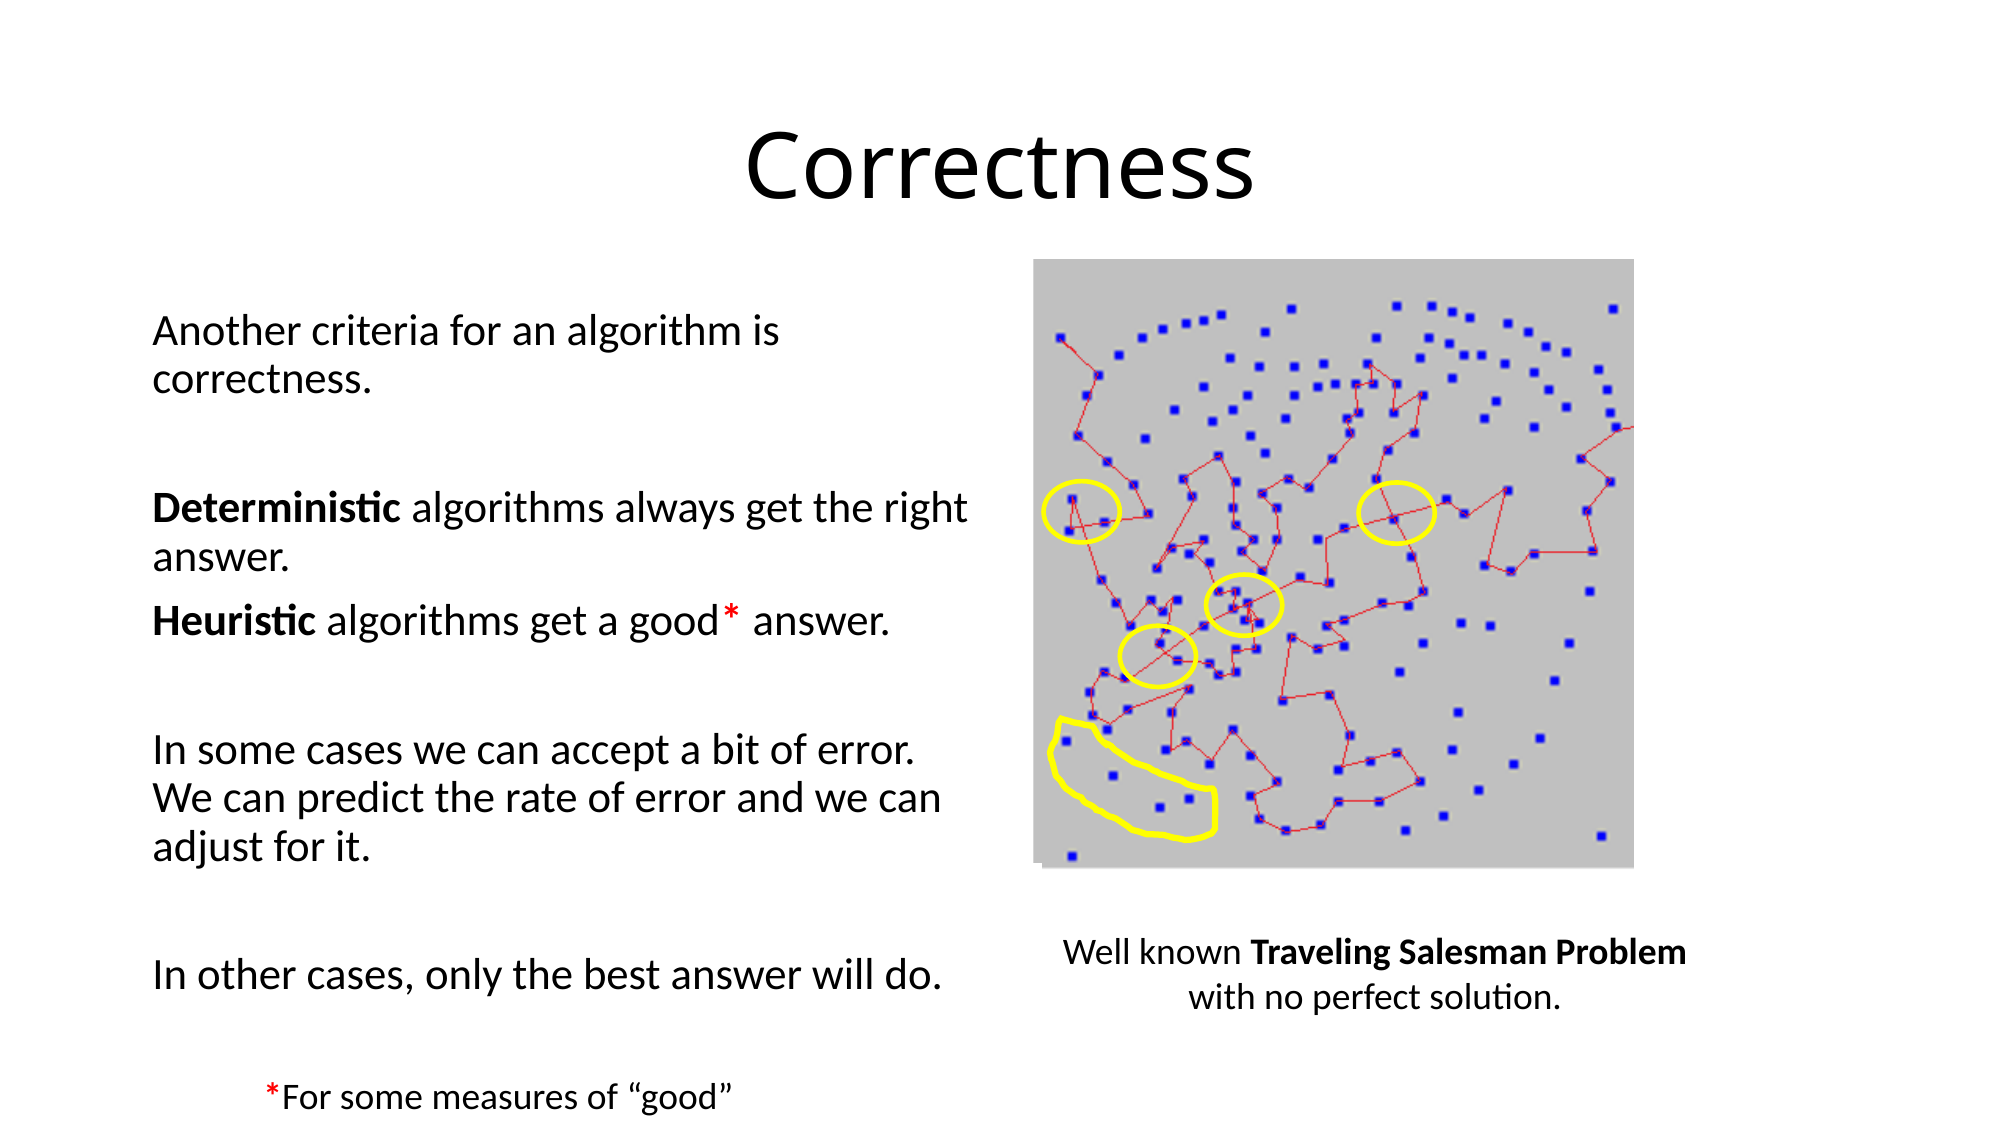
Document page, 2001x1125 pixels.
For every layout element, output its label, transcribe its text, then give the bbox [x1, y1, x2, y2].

text_box *For some measures of “good” [248, 1064, 750, 1125]
text_box Well known Traveling Salesman Problem with no perfect solution. [1042, 919, 1709, 1025]
title Correctness [137, 59, 1863, 278]
list Another criteria for an algorithm is correctness. Deterministic algorithms always get the right answer. Heuristic algorithms get a good* answer. In some cases we can accept a bit of error. We can predict the rate of error and we can adjust for it. In other cases, only the best answer will do. [137, 299, 988, 1014]
picture [1033, 259, 1634, 872]
